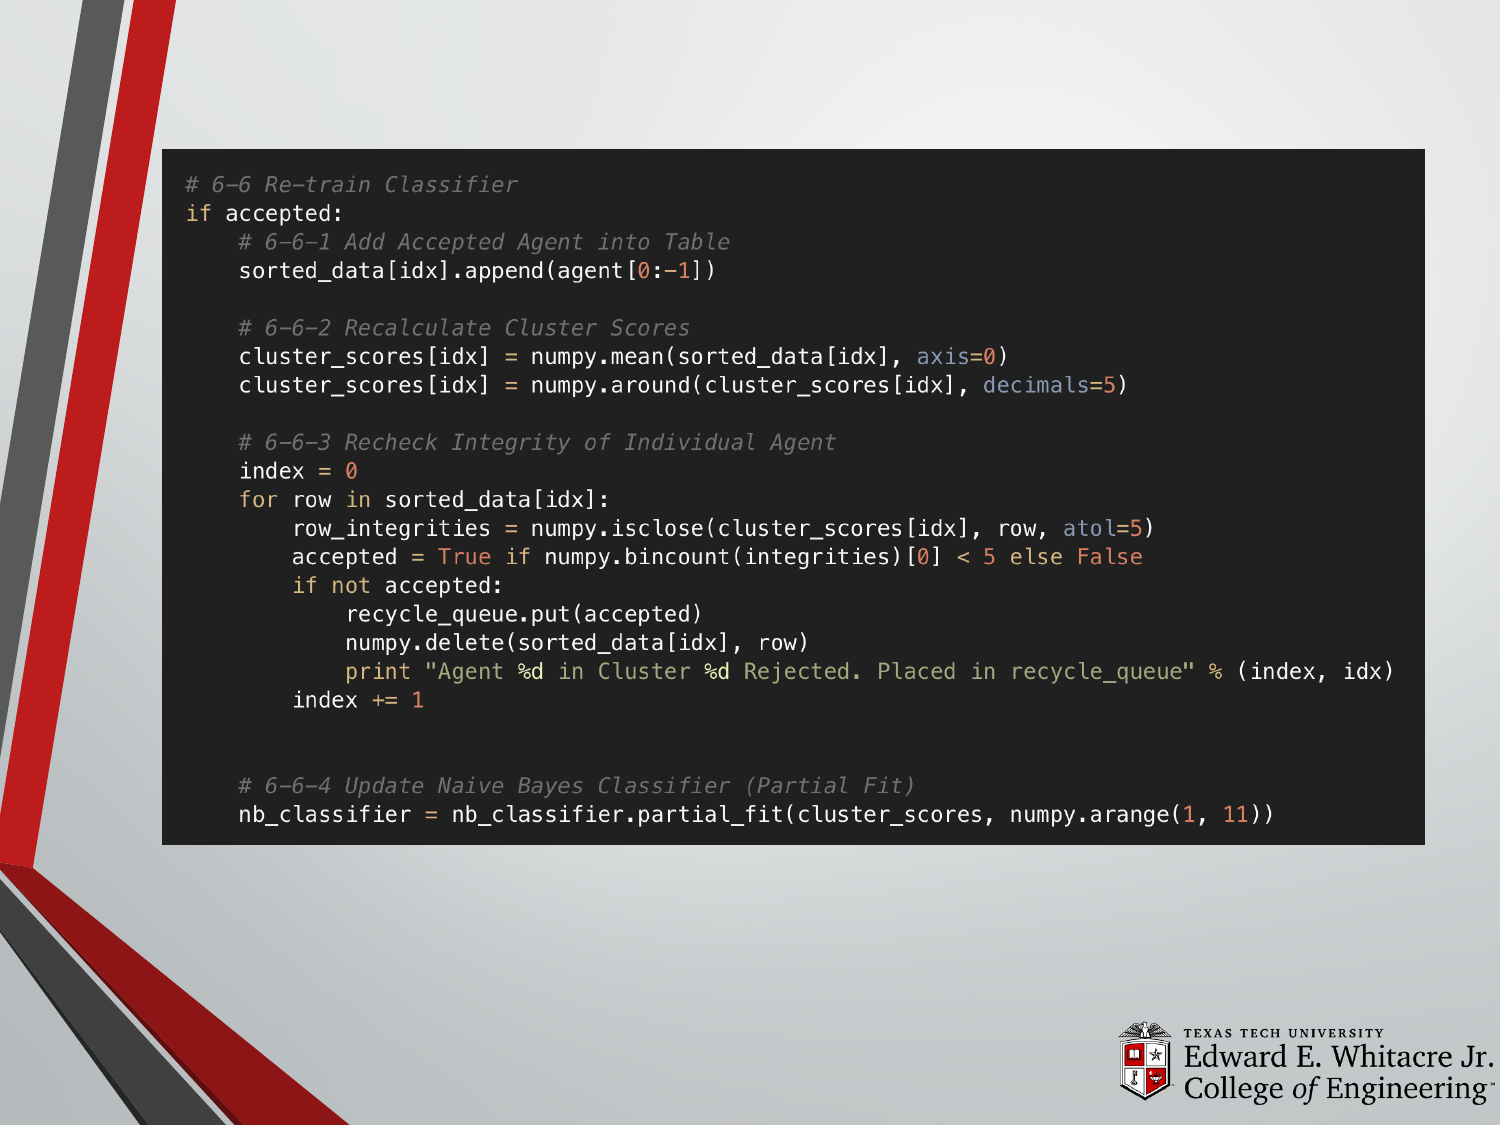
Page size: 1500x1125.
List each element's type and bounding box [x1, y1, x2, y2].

picture [1112, 1015, 1500, 1111]
picture [162, 149, 1426, 846]
